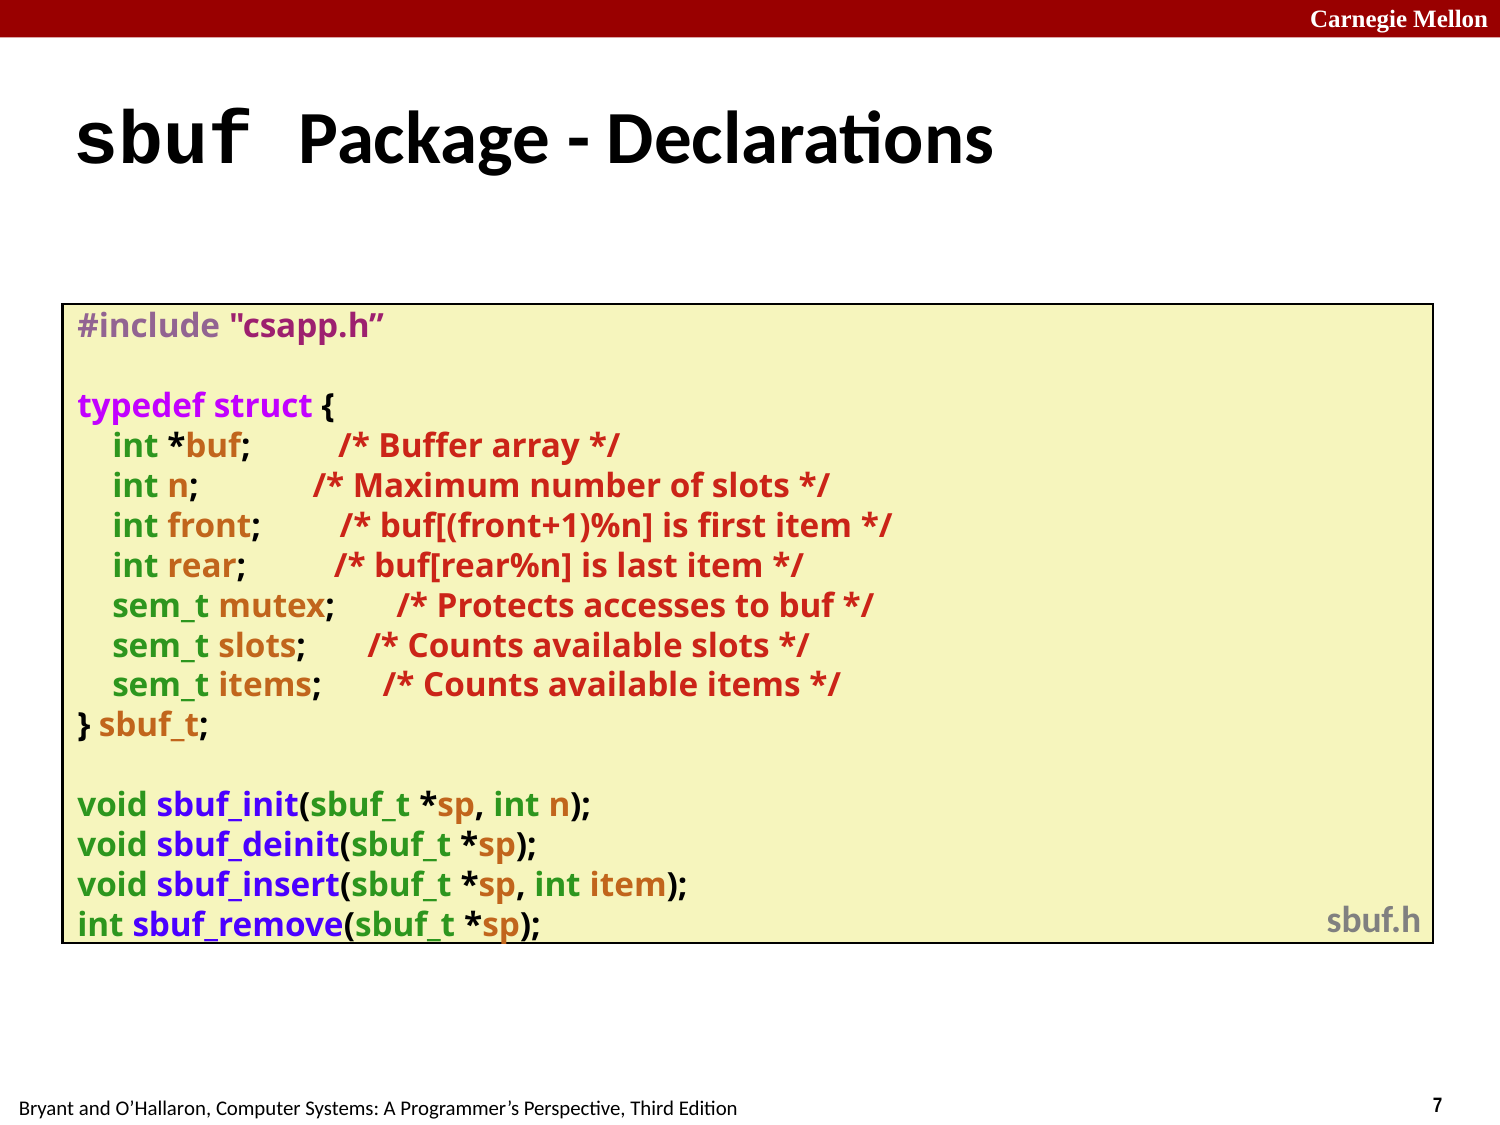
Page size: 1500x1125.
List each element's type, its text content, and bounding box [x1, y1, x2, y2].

title sbuf Package - Declarations [58, 71, 1434, 197]
text_box #include "csapp.h” typedef struct { int *buf; /* Buffer array */ int n; /* Maximum number of slots */ int front; /* buf[(front+1)%n] is first item */ int rear; /* buf[rear%n] is last item */ sem_t mutex; /* Protects accesses to buf */ sem_t slots; /* Counts available slots */ sem_t items; /* Counts available items */ } sbuf_t; void sbuf_init(sbuf_t *sp, int n); void sbuf_deinit(sbuf_t *sp); void sbuf_insert(sbuf_t *sp, int item); int sbuf_remove(sbuf_t *sp); [62, 304, 1434, 944]
text_box sbuf.h [1311, 887, 1437, 948]
